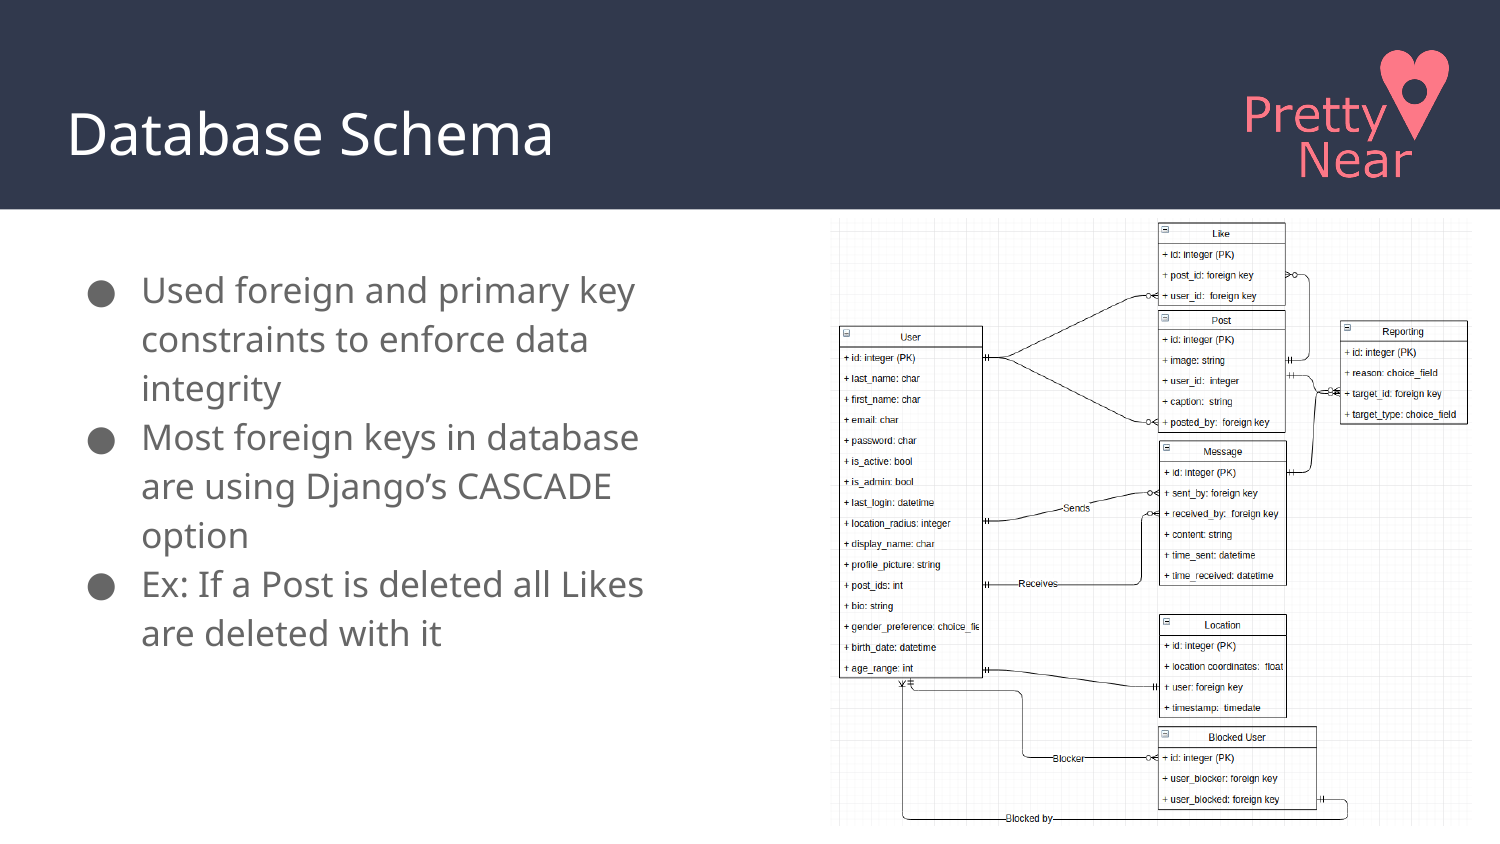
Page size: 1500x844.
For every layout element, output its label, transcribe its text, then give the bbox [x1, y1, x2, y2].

picture [830, 217, 1473, 826]
list Used foreign and primary key constraints to enforce data integrity Most foreign keys in database are using Django’s CASCADE option Ex: If a Post is deleted all Likes are deleted with it [51, 247, 708, 752]
title Database Schema [51, 82, 1449, 185]
picture [1247, 50, 1449, 82]
